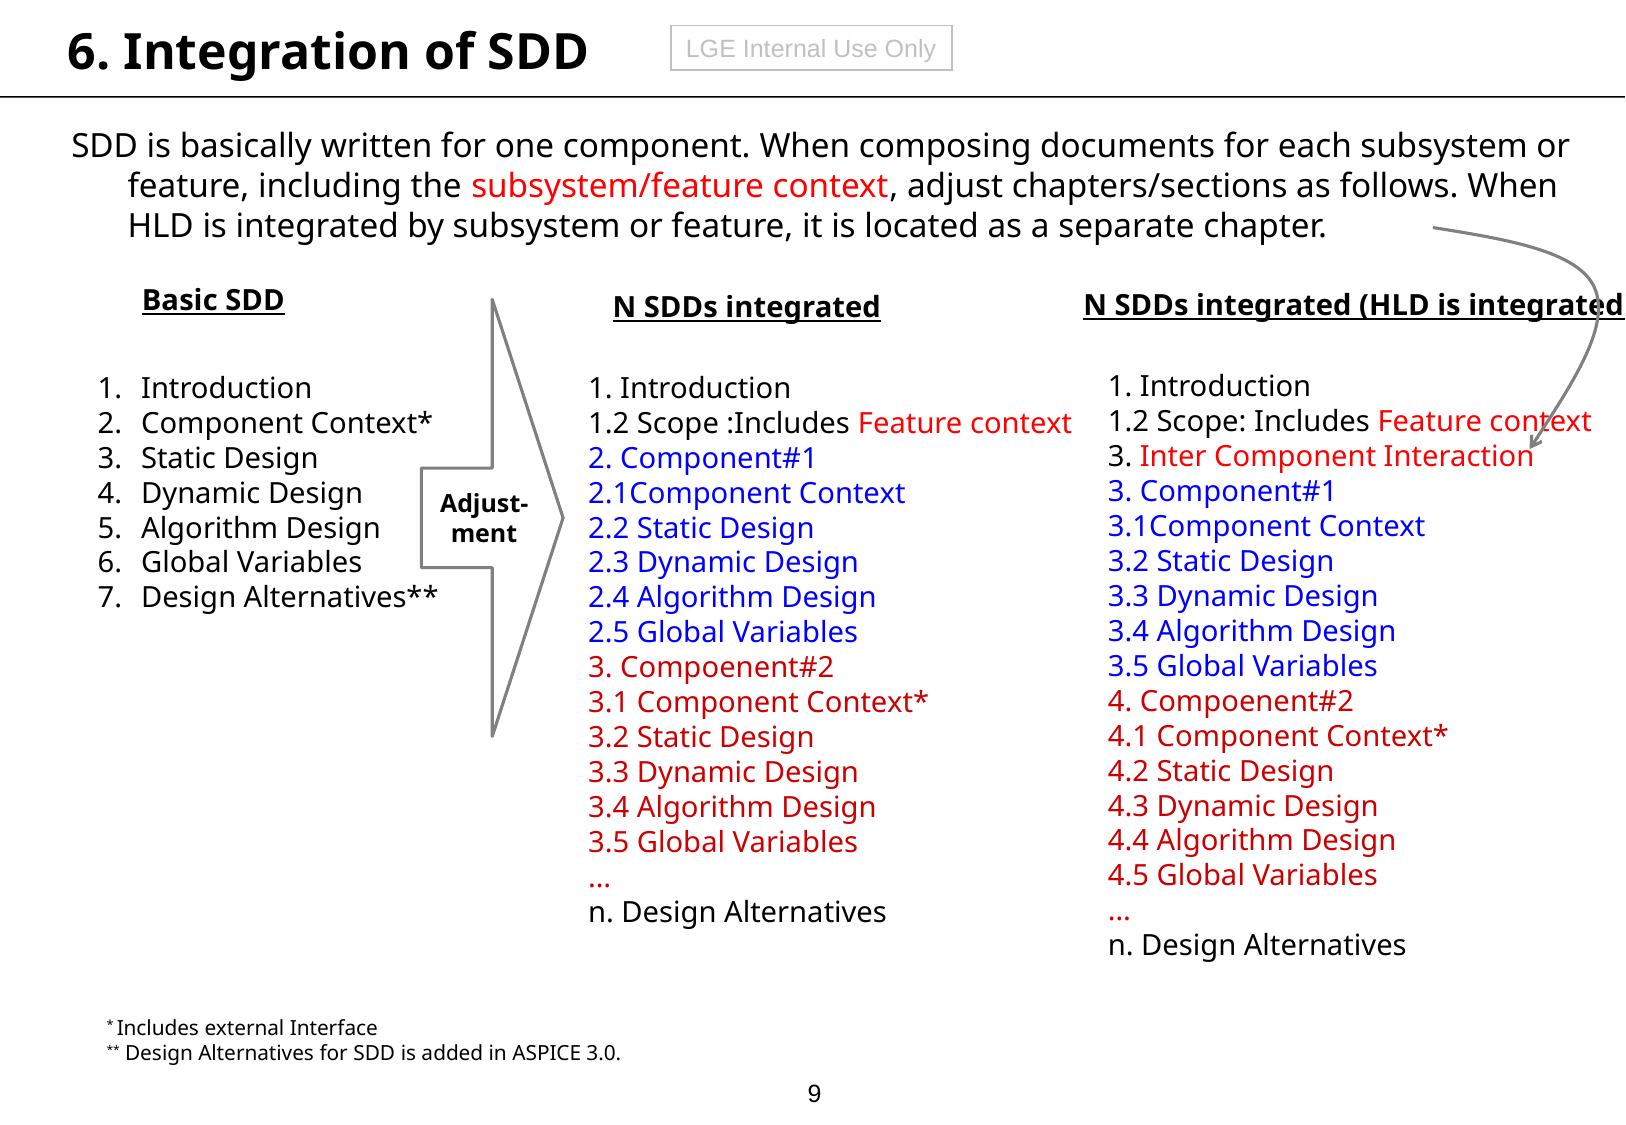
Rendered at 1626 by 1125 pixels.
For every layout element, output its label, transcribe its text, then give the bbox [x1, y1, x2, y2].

text_box Introduction Component Context* Static Design Dynamic Design Algorithm Design Global Variables Design Alternatives** [82, 361, 454, 622]
text_box Adjust-ment [421, 299, 564, 737]
text_box * Includes external Interface ** Design Alternatives for SDD is added in ASPICE 3.0. [91, 1006, 955, 1073]
title 6. Integration of SDD [53, 11, 1516, 84]
text_box Basic SDD [127, 274, 300, 324]
slide_number 8 [748, 1073, 881, 1107]
text_box N SDDs integrated (HLD is integrated) [1590, 278, 1625, 329]
text_box 1. Introduction 1.2 Scope: Includes Feature context 3. Inter Component Interaction 3. Component#1 3.1Component Context 3.2 Static Design 3.3 Dynamic Design 3.4 Algorithm Design 3.5 Global Variables 4. Compoenent#2 4.1 Component Context* 4.2 Static Design 4.3 Dynamic Design 4.4 Algorithm Design 4.5 Global Variables … n. Design Alternatives [1093, 359, 1615, 969]
text_box [1432, 227, 1599, 450]
list SDD is basically written for one component. When composing documents for each subsystem or feature, including the subsystem/feature context, adjust chapters/sections as follows. When HLD is integrated by subsystem or feature, it is located as a separate chapter. [56, 117, 1599, 251]
text_box N SDDs integrated [597, 280, 896, 331]
text_box N SDDs integrated (HLD is integrated) [1068, 278, 1476, 329]
text_box 1. Introduction 1.2 Scope :Includes Feature context 2. Component#1 2.1Component Context 2.2 Static Design 2.3 Dynamic Design 2.4 Algorithm Design 2.5 Global Variables 3. Compoenent#2 3.1 Component Context* 3.2 Static Design 3.3 Dynamic Design 3.4 Algorithm Design 3.5 Global Variables … n. Design Alternatives [573, 361, 1093, 936]
